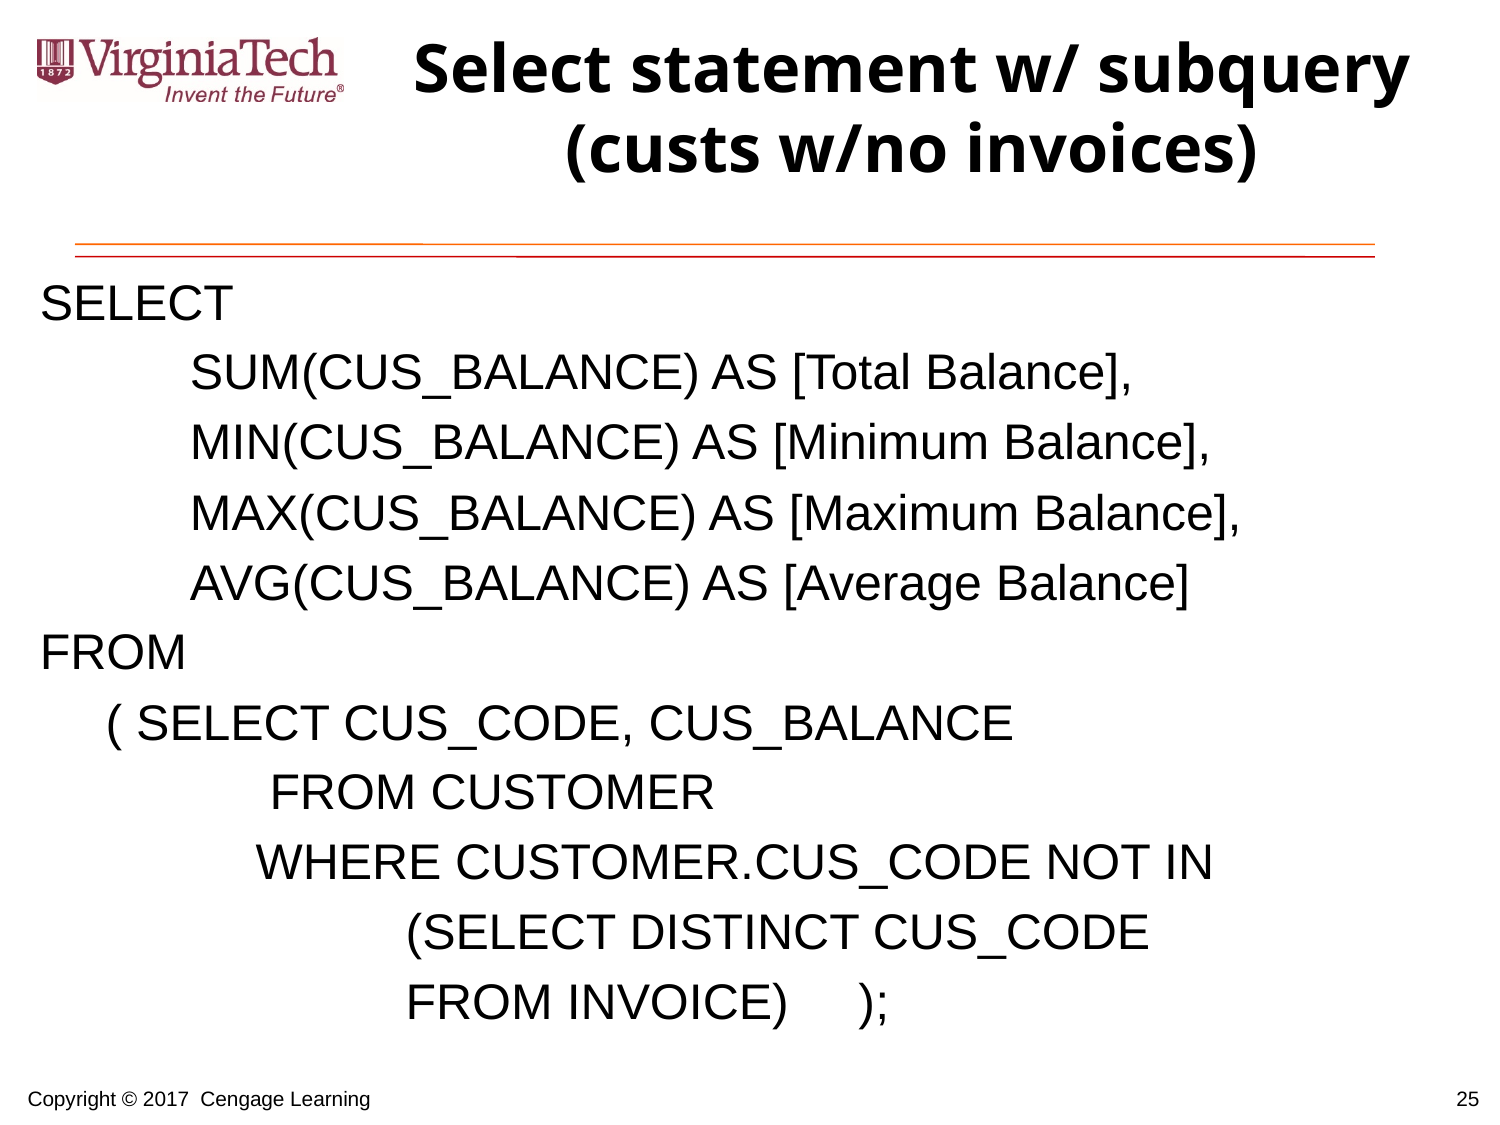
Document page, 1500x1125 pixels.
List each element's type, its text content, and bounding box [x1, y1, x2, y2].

picture [37, 37, 344, 102]
text_box 25 [1441, 1077, 1500, 1116]
title Select statement w/ subquery (custs w/no invoices) [350, 12, 1475, 200]
text_box Copyright © 2017 Cengage Learning [12, 1078, 488, 1116]
list SELECT SUM(CUS_BALANCE) AS [Total Balance], MIN(CUS_BALANCE) AS [Minimum Balance], MAX(CUS_BALANCE) AS [Maximum Balance], AVG(CUS_BALANCE) AS [Average Balance] FROM ( SELECT CUS_CODE, CUS_BALANCE FROM CUSTOMER WHERE CUSTOMER.CUS_CODE NOT IN (SELECT DISTINCT CUS_CODE FROM INVOICE) ); [24, 262, 1475, 1025]
